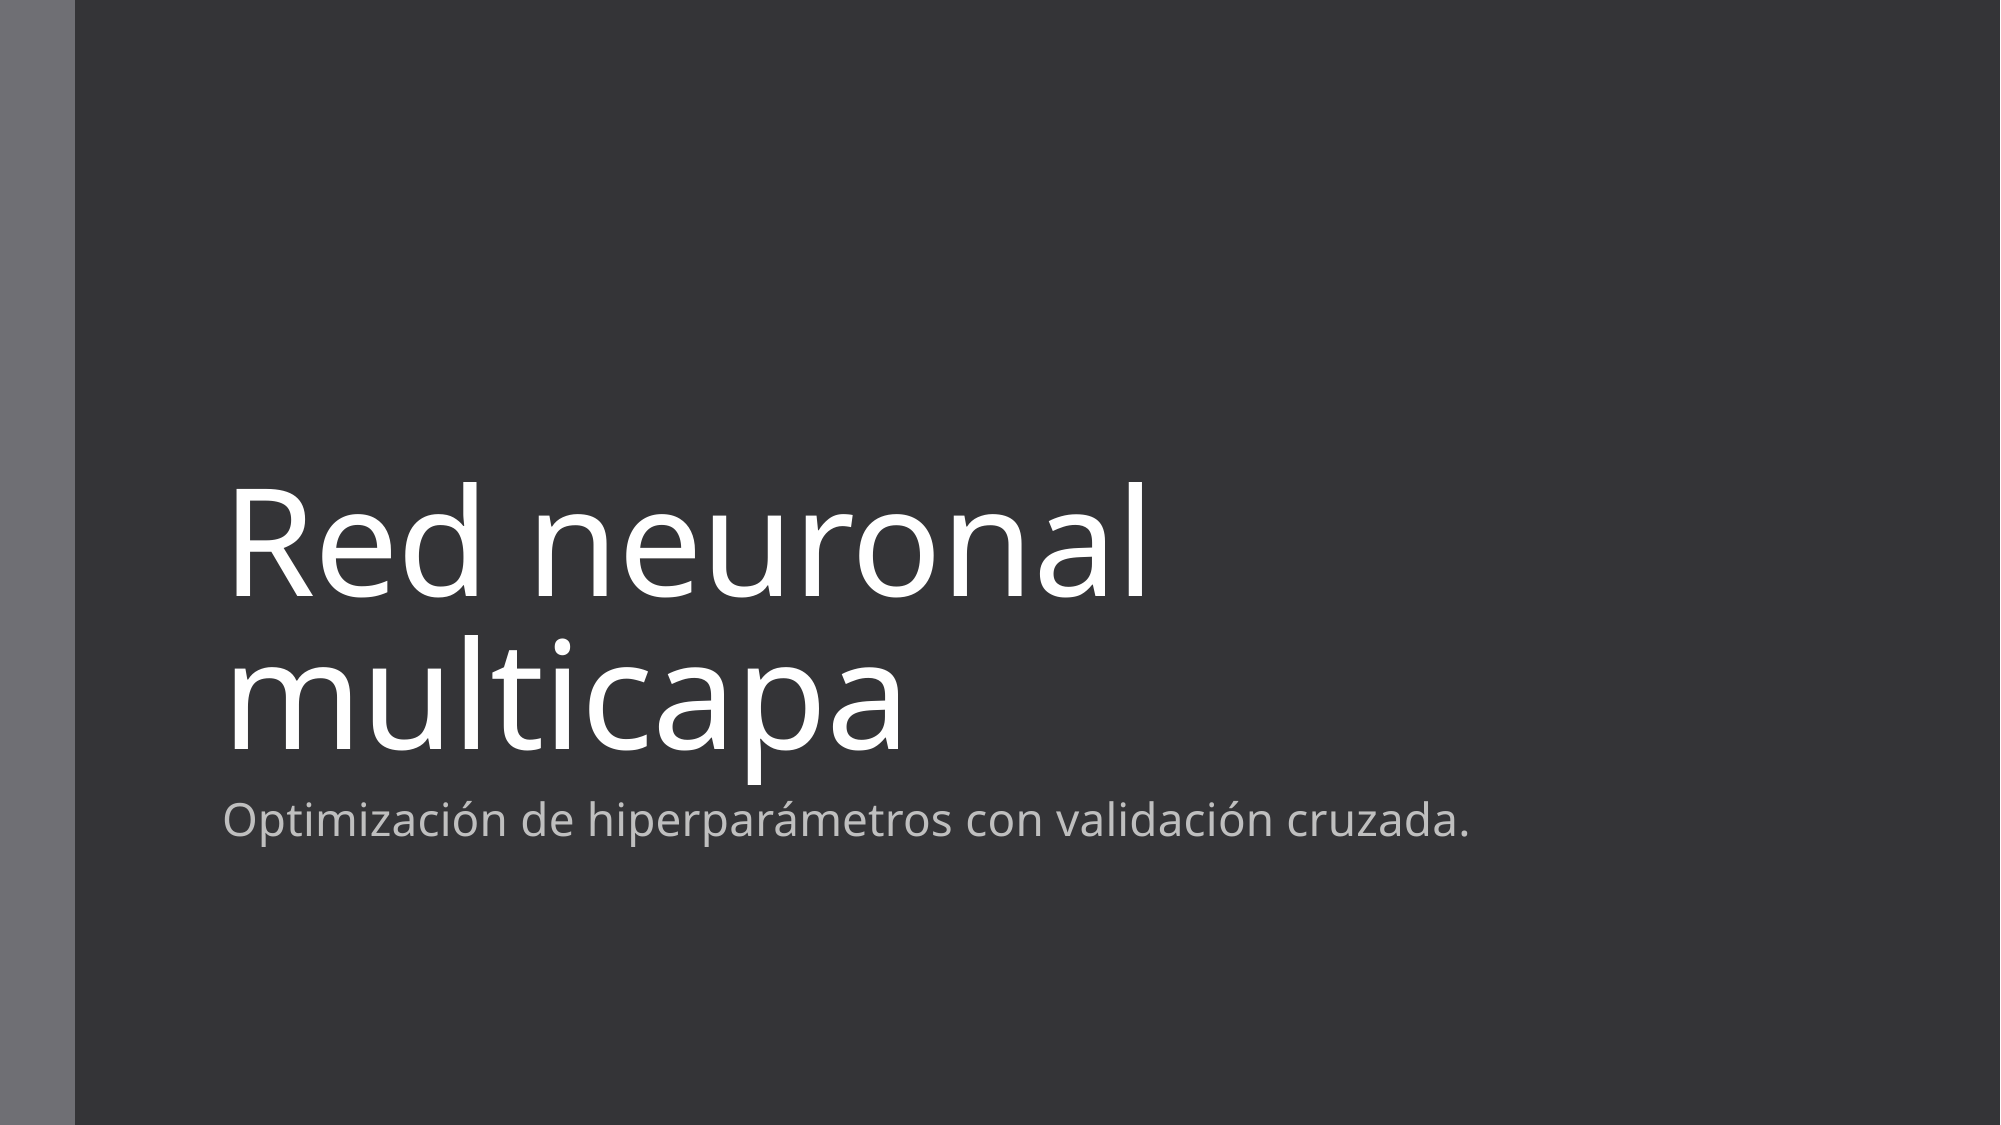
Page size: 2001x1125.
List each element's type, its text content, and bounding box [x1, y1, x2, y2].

subtitle Optimización de hiperparámetros con validación cruzada. [206, 787, 1752, 1065]
title Red neuronal multicapa [206, 124, 1752, 787]
